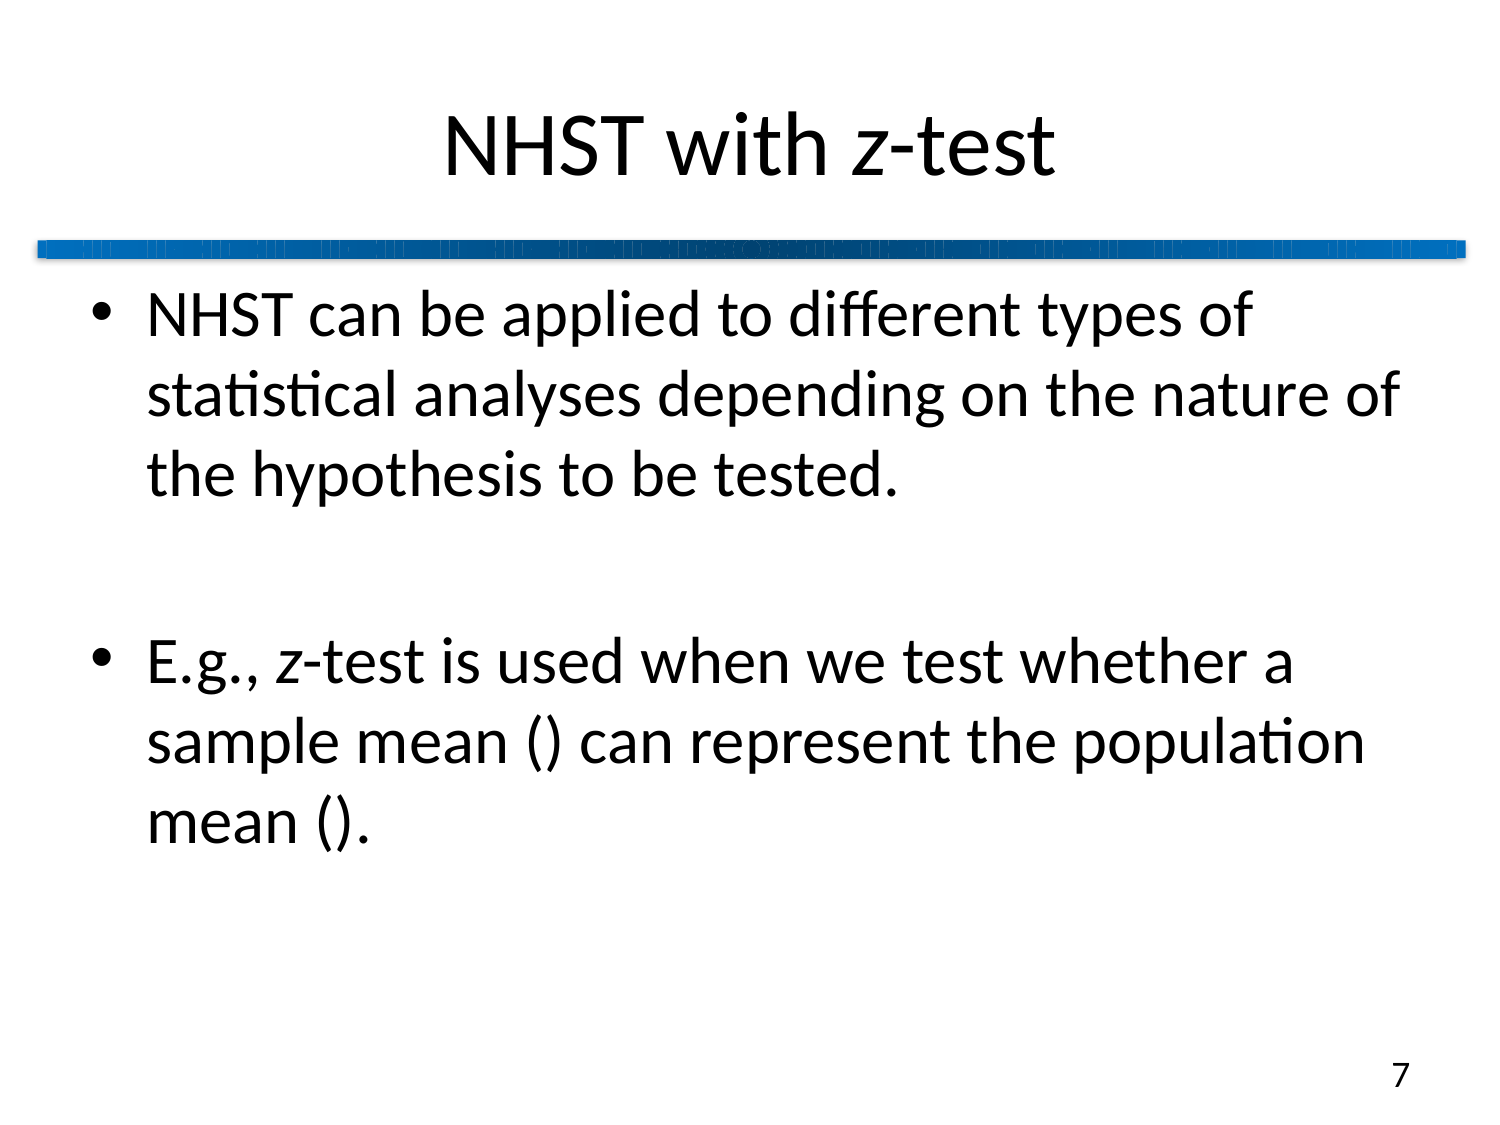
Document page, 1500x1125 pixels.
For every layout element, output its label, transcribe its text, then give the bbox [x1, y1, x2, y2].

slide_number 7 [1074, 1042, 1425, 1103]
title NHST with z-test [75, 45, 1425, 233]
